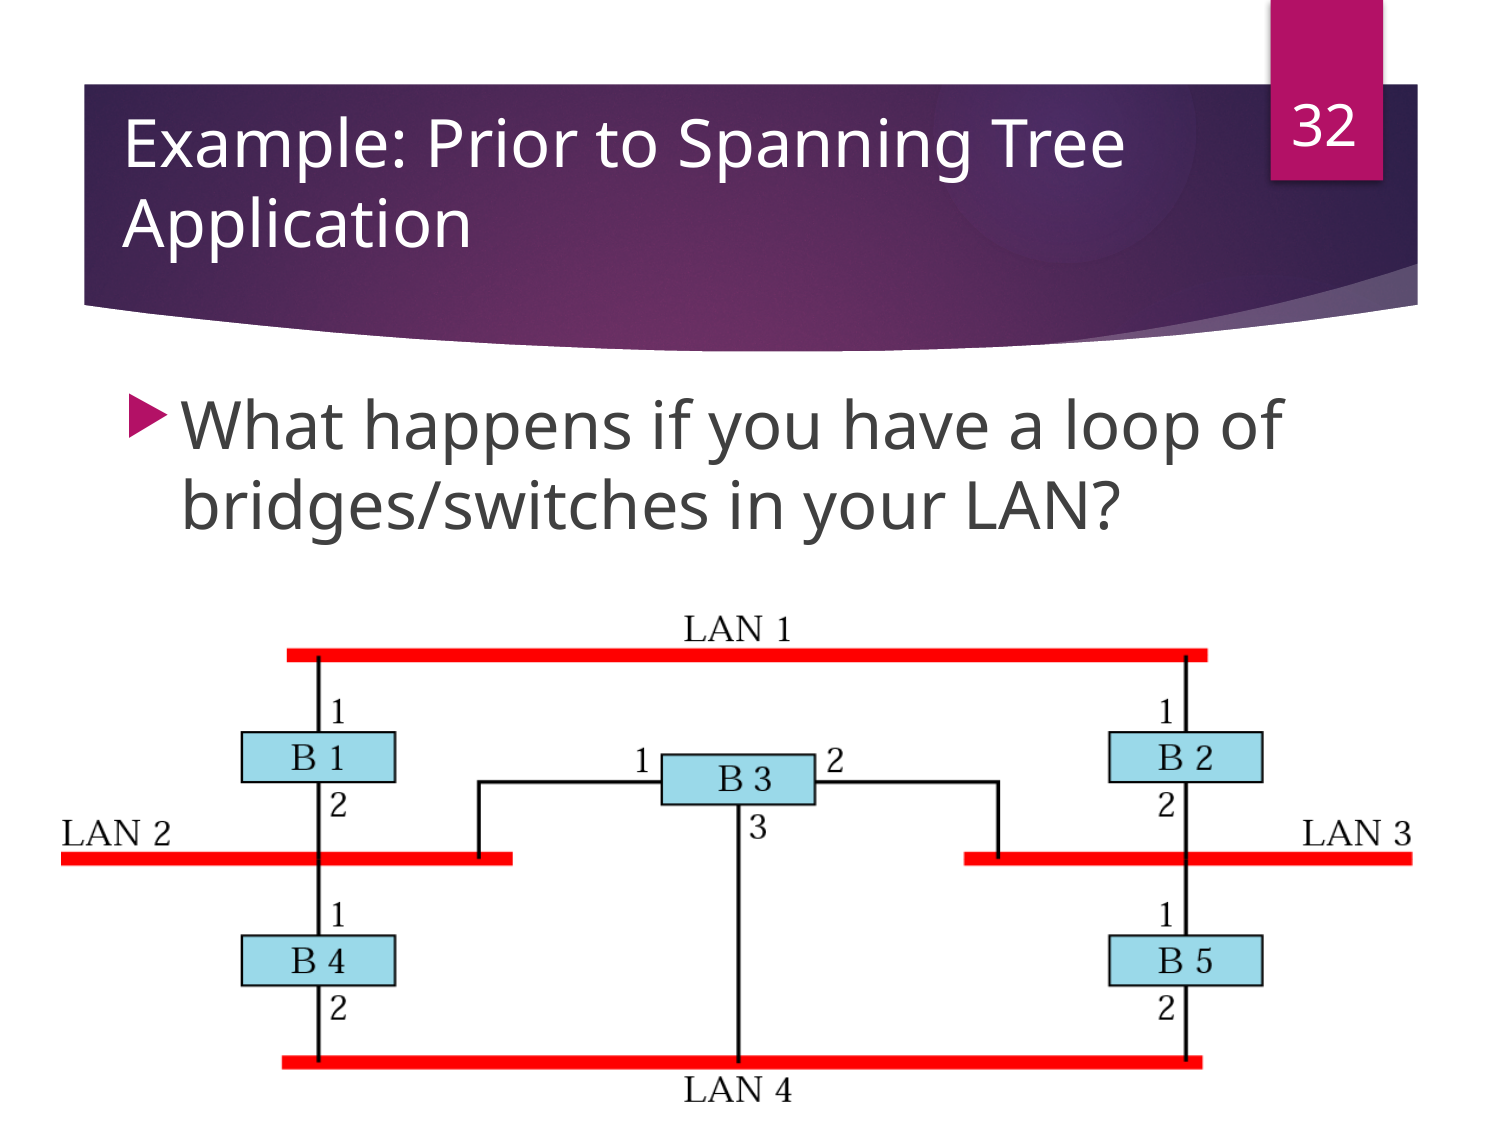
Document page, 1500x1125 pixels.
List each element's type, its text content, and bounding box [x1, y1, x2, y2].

picture [61, 609, 1413, 1113]
list What happens if you have a loop of bridges/switches in your LAN? [109, 375, 1391, 550]
title Example: Prior to Spanning Tree Application [107, 87, 1396, 275]
slide_number 32 [1259, 48, 1390, 87]
